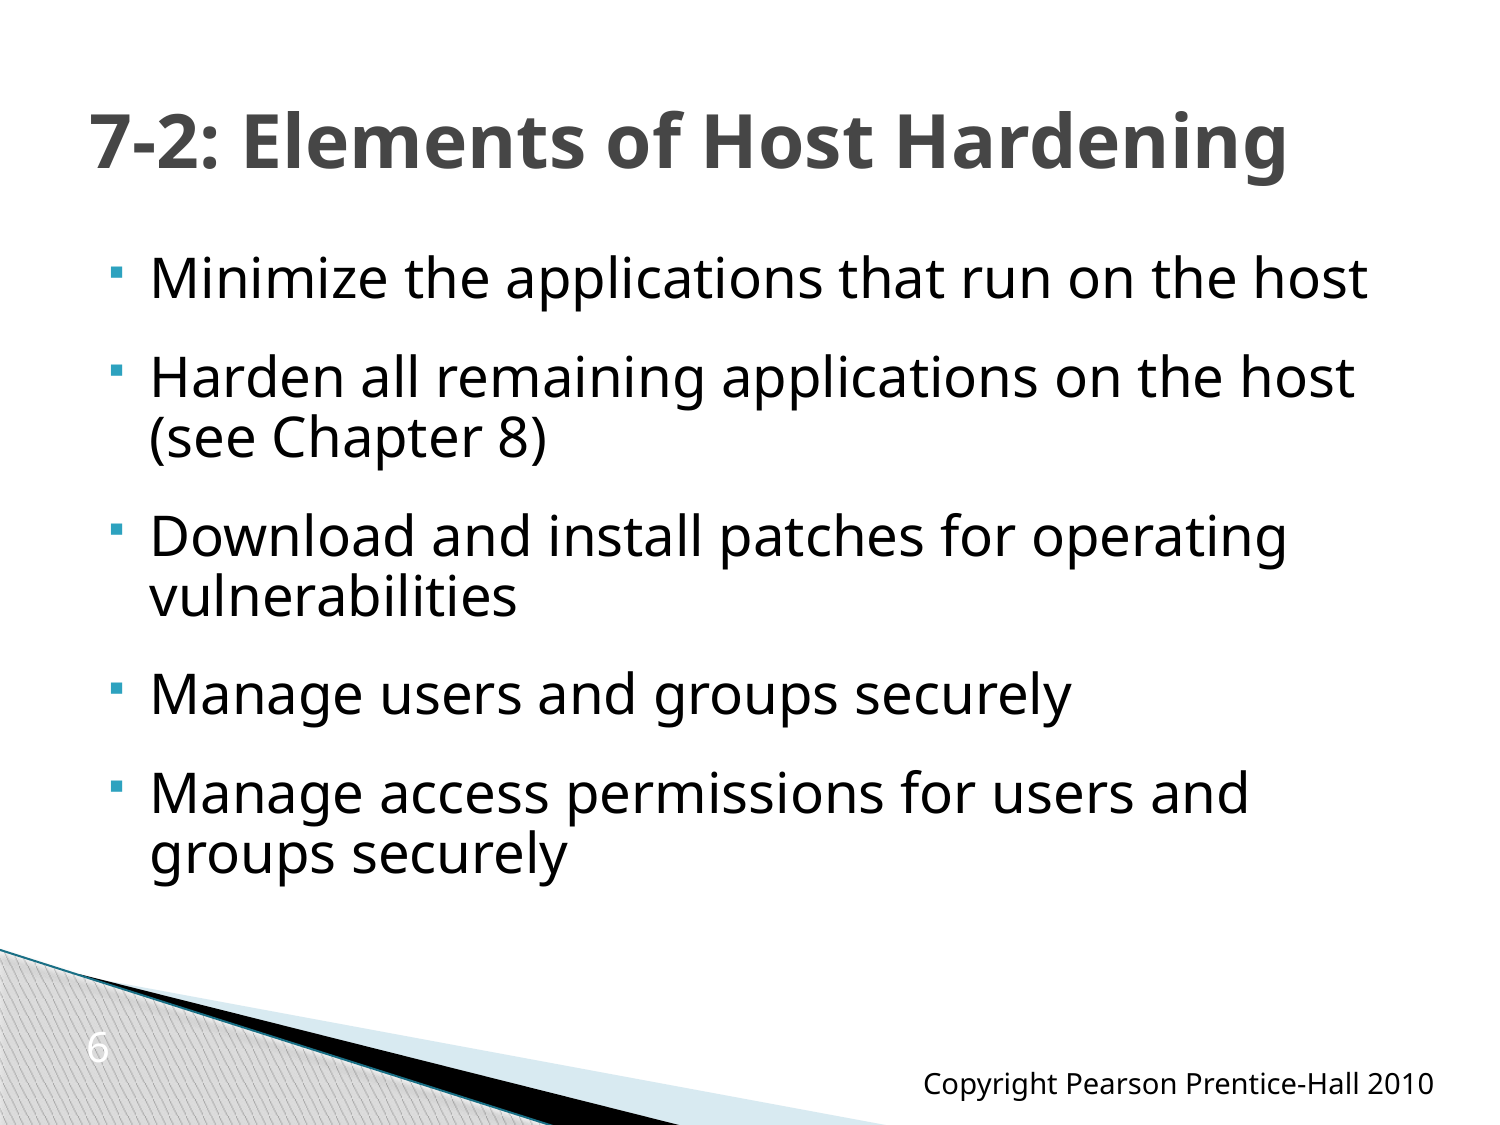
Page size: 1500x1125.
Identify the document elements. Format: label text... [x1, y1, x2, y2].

title 7-2: Elements of Host Hardening [75, 45, 1425, 233]
footer Copyright Pearson Prentice-Hall 2010 [737, 1052, 1450, 1113]
slide_number 6 [0, 1025, 125, 1085]
list Minimize the applications that run on the host Harden all remaining applications on the host (see Chapter 8) Download and install patches for operating vulnerabilities Manage users and groups securely Manage access permissions for users and groups securely [75, 242, 1425, 986]
